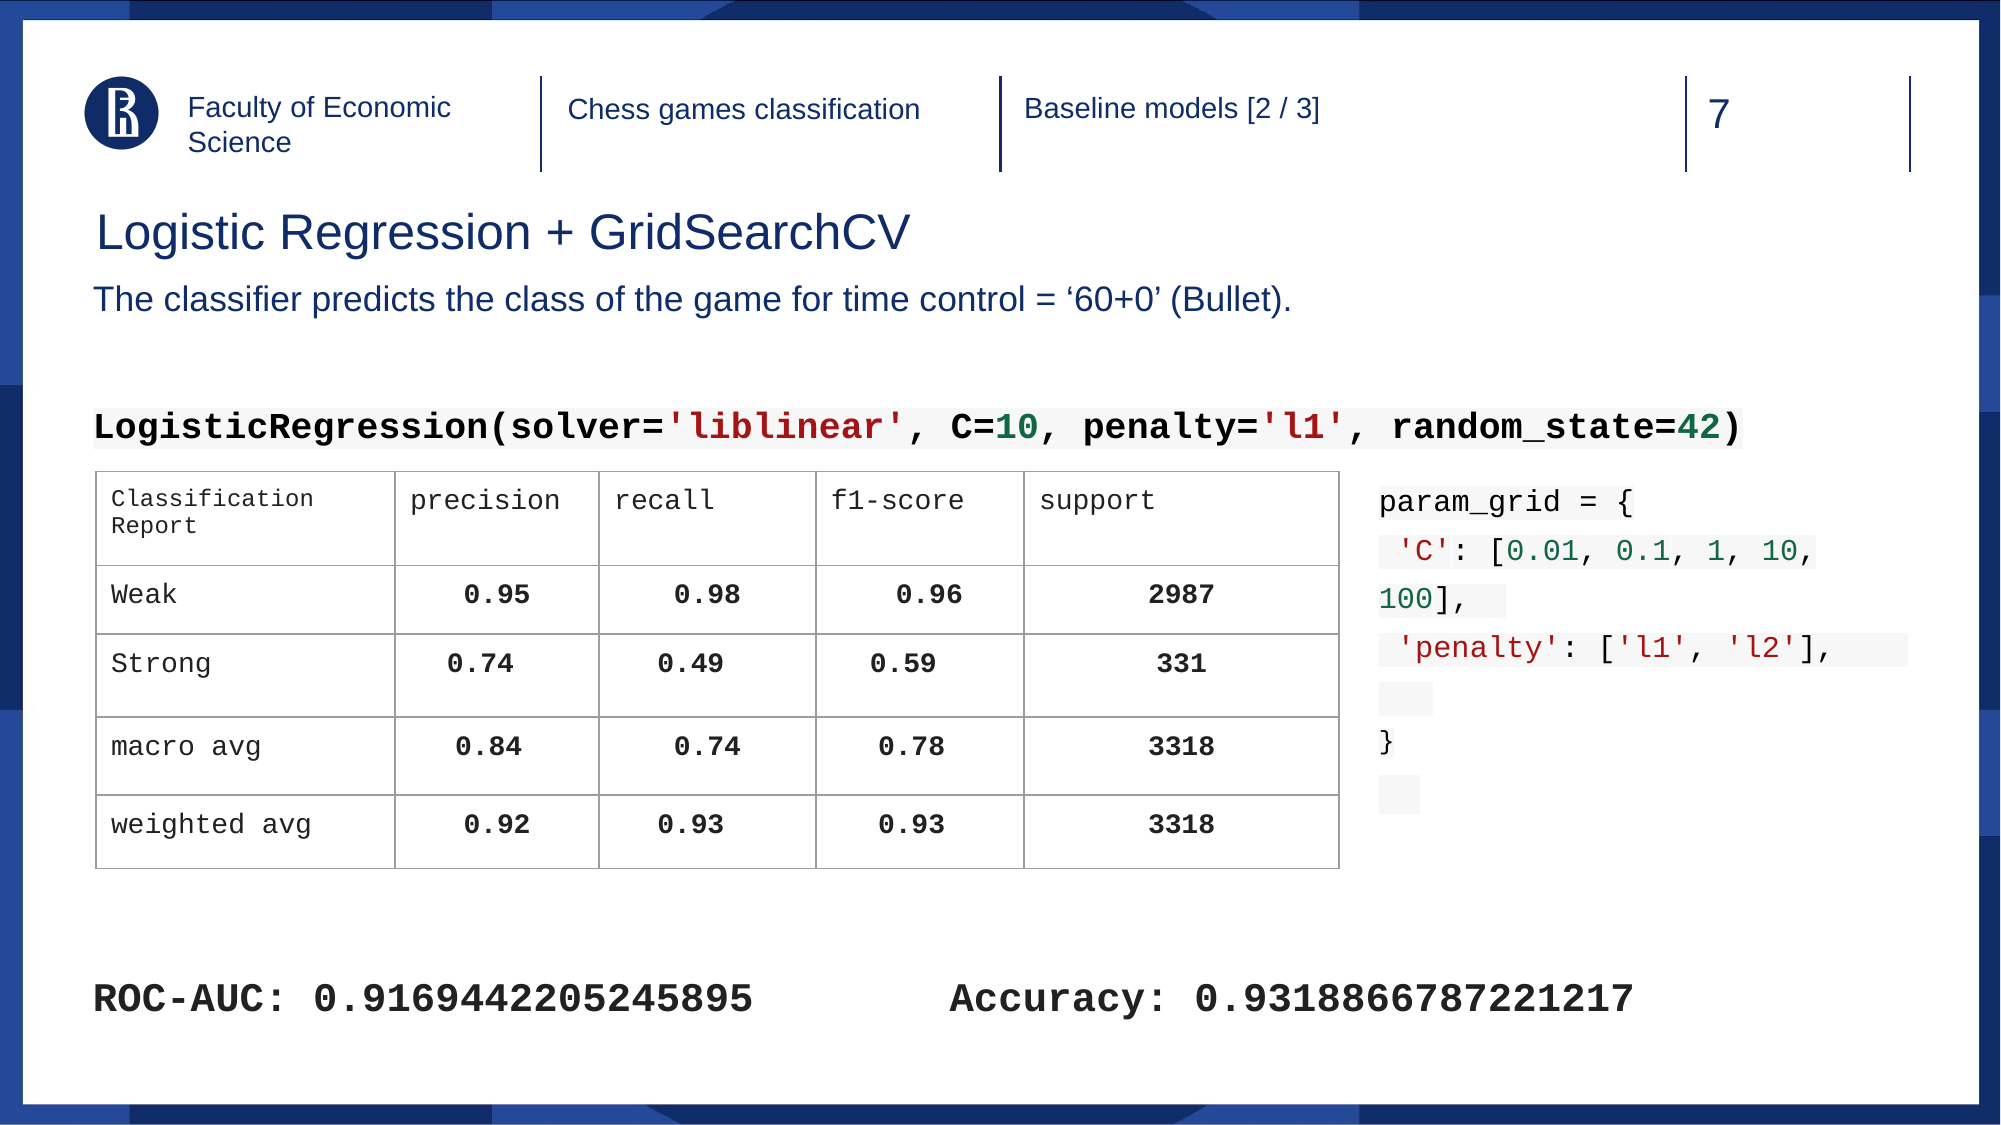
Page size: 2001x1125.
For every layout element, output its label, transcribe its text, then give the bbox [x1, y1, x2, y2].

table_cell weighted avg [97, 796, 394, 868]
table_cell 2987 [1025, 566, 1338, 633]
list The classifier predicts the class of the game for time control = ‘60+0’ (Bullet). LogisticRegression(solver='liblinear', C=10, penalty='l1', random_state=42) ROC-AUC: 0.9169442205245895 Accuracy: 0.9318866787221217 [93, 276, 1907, 395]
table_header recall [600, 472, 815, 565]
table_header Classification Report [97, 472, 394, 565]
table_cell 0.96 [817, 566, 1023, 633]
list Chess games classification [567, 90, 957, 157]
table_cell 331 [1025, 635, 1338, 716]
table_cell 0.84 [396, 718, 598, 794]
table_cell 0.95 [396, 566, 598, 633]
table_cell 0.74 [600, 718, 815, 794]
table_cell 0.49 [600, 635, 815, 716]
table_cell 0.93 [600, 796, 815, 868]
table_header support [1025, 472, 1338, 565]
table_cell Weak [97, 566, 394, 633]
table_header f1-score [817, 472, 1023, 565]
table_cell macro avg [97, 718, 394, 794]
table_cell 3318 [1025, 796, 1338, 868]
table_cell 0.92 [396, 796, 598, 868]
table_header precision [396, 472, 598, 565]
title Logistic Regression + GridSearchCV [96, 199, 1911, 277]
list Baseline models [2 / 3] [1024, 89, 1364, 157]
table_cell 0.59 [817, 635, 1023, 716]
picture [0, 0, 2001, 1125]
table_cell 0.78 [817, 718, 1023, 794]
table_cell 0.93 [817, 796, 1023, 868]
table_cell Strong [97, 635, 394, 716]
text_box param_grid = { 'C': [0.01, 0.1, 1, 10, 100], 'penalty': ['l1', 'l2'], } [1363, 453, 1940, 931]
table_cell 0.98 [600, 566, 815, 633]
list Faculty of Economic Science [187, 88, 500, 157]
table_cell 3318 [1025, 718, 1338, 794]
table_cell 0.74 [396, 635, 598, 716]
